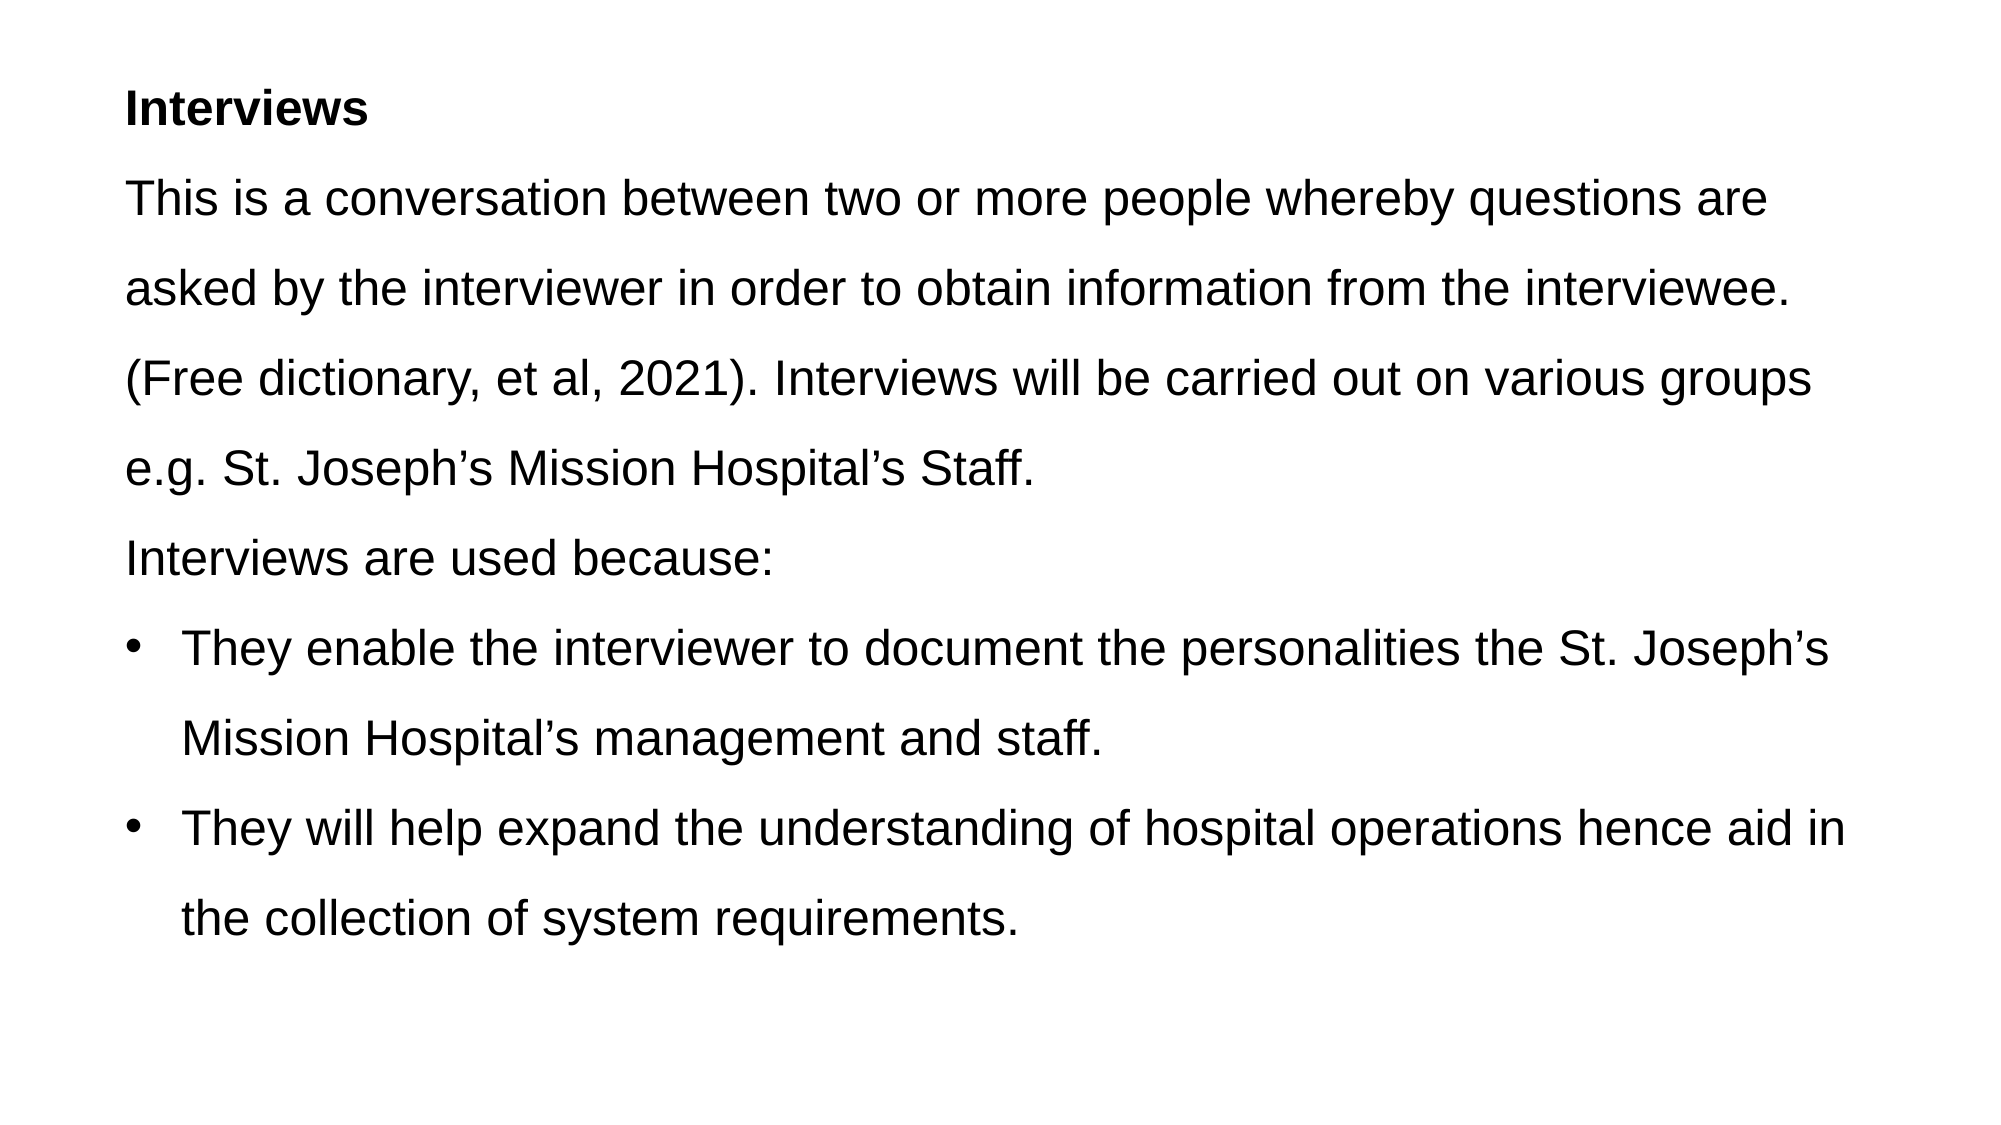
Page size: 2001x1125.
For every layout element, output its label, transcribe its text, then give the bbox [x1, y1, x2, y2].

text_box Interviews This is a conversation between two or more people whereby questions are asked by the interviewer in order to obtain information from the interviewee. (Free dictionary, et al, 2021). Interviews will be carried out on various groups e.g. St. Joseph’s Mission Hospital’s Staff. Interviews are used because: They enable the interviewer to document the personalities the St. Joseph’s Mission Hospital’s management and staff. They will help expand the understanding of hospital operations hence aid in the collection of system requirements. [110, 38, 1890, 953]
